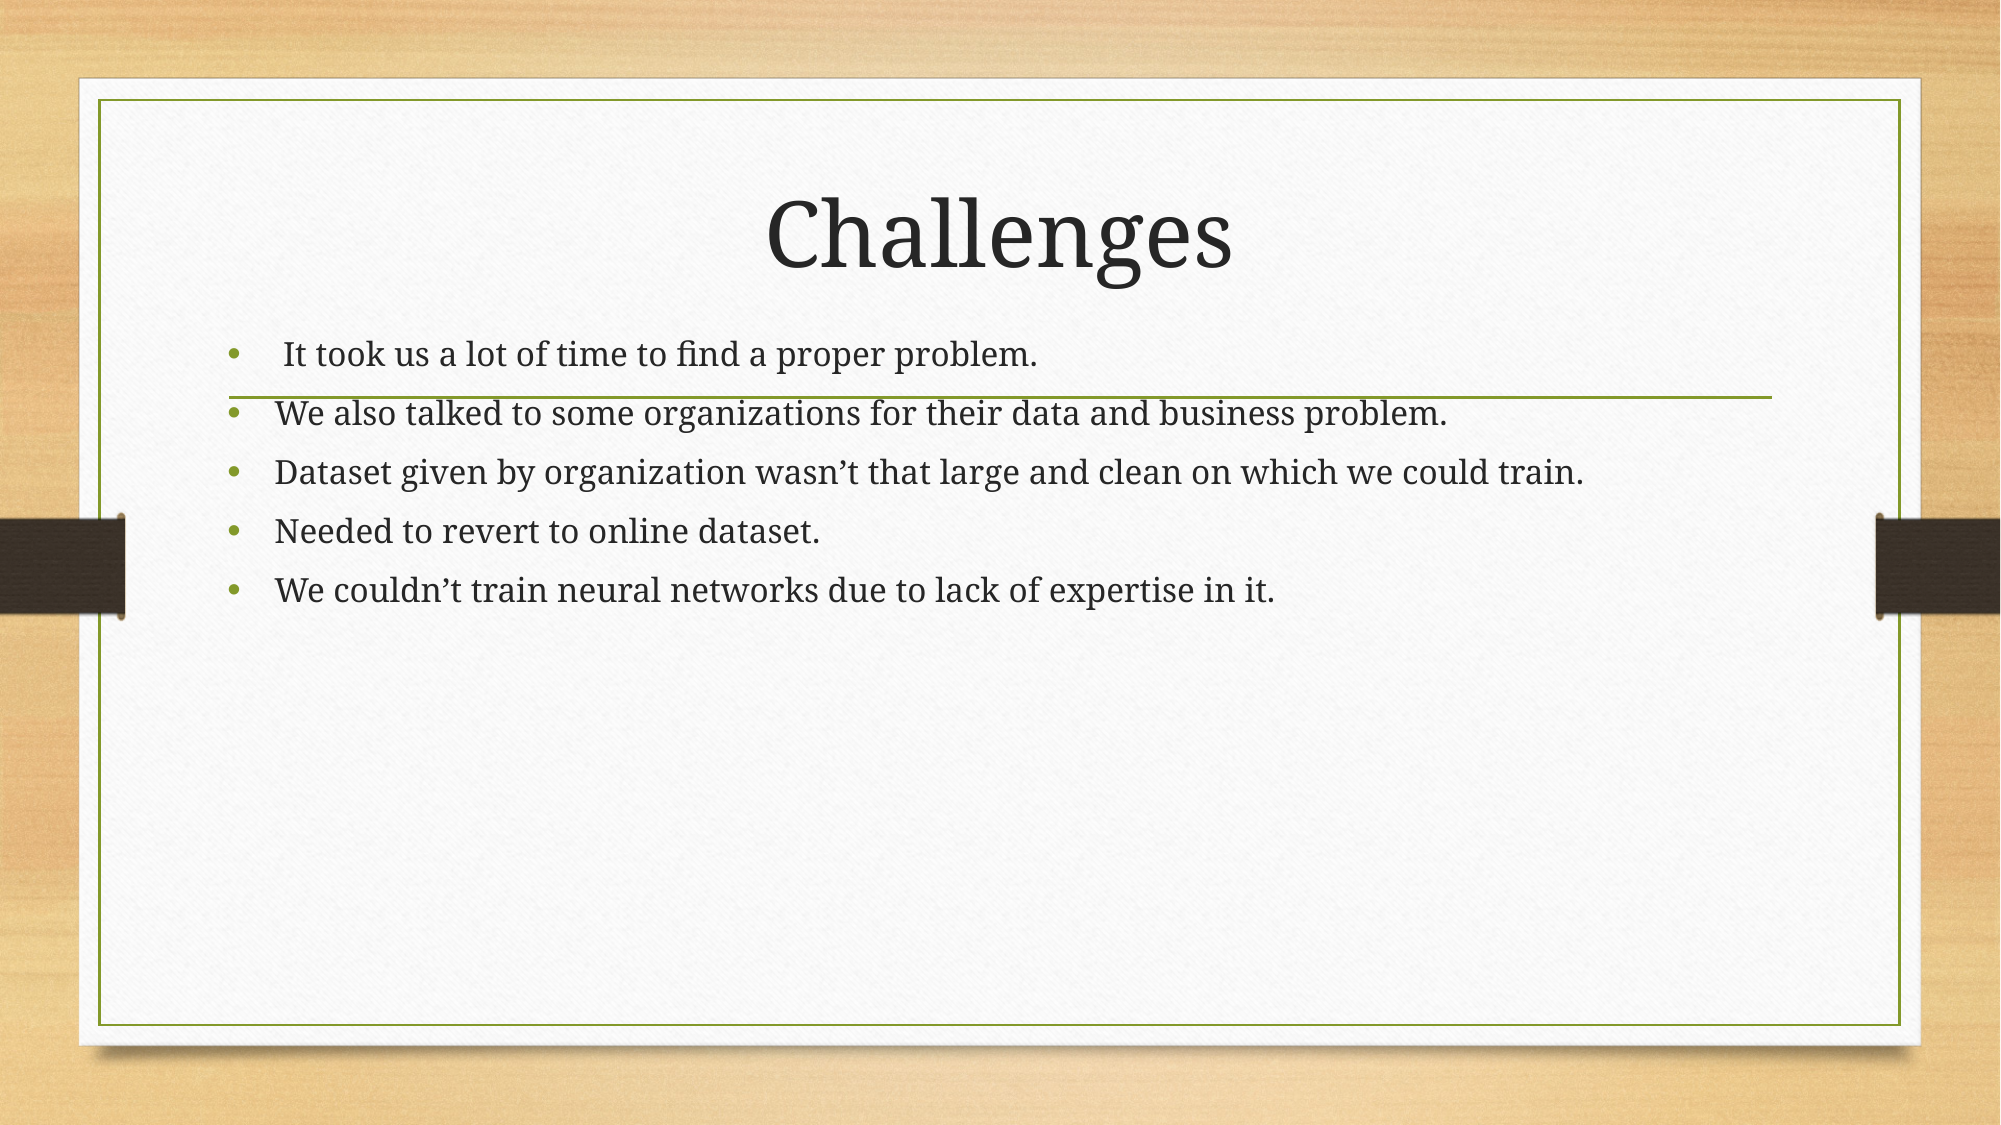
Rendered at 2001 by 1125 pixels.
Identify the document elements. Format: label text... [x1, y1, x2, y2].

title Challenges [212, 161, 1788, 302]
list It took us a lot of time to find a proper problem. We also talked to some organizations for their data and business problem. Dataset given by organization wasn’t that large and clean on which we could train. Needed to revert to online dataset. We couldn’t train neural networks due to lack of expertise in it. [212, 325, 1788, 964]
picture [0, 0, 2001, 1125]
